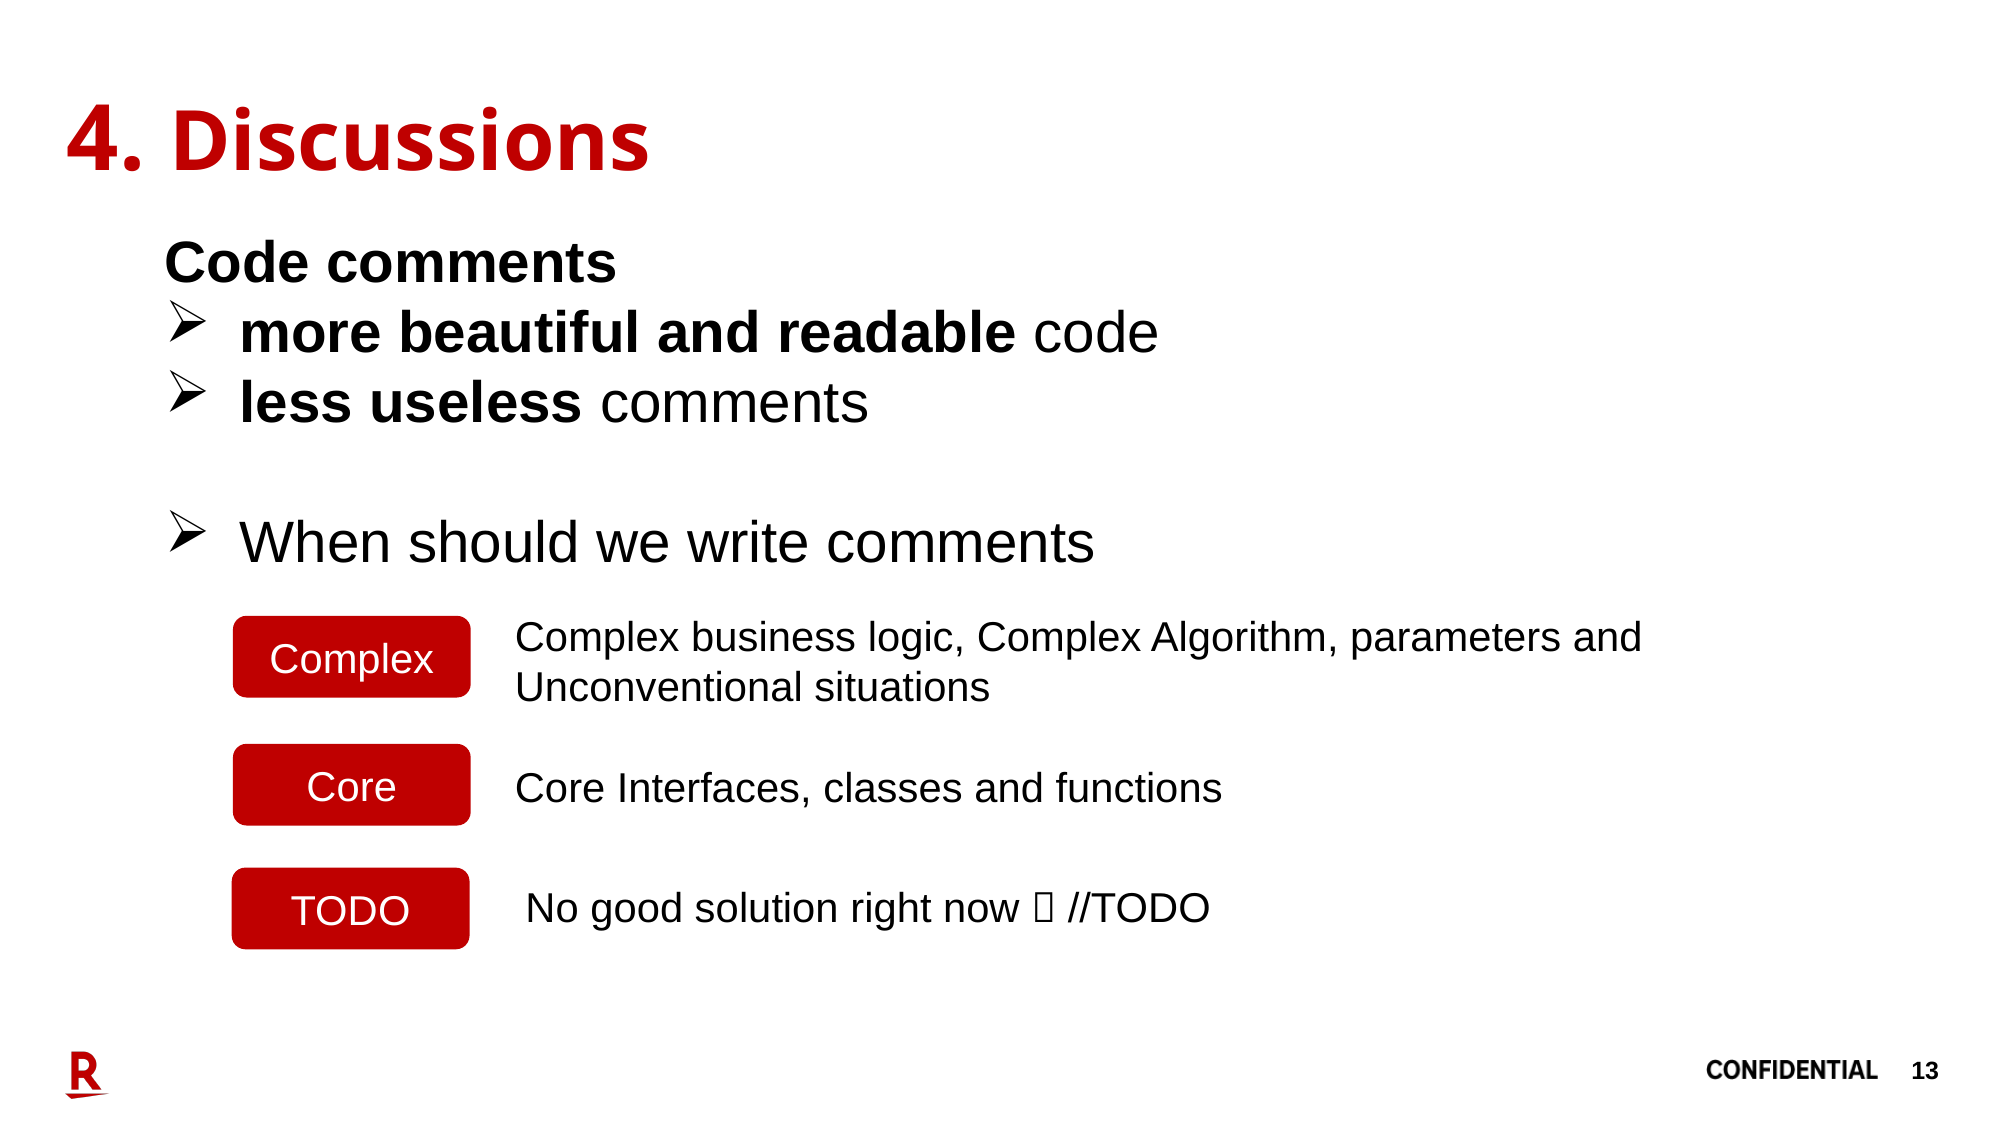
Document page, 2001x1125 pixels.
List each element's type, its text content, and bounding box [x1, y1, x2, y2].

text_box Core Interfaces, classes and functions [500, 753, 1500, 819]
text_box Code comments more beautiful and readable code less useless comments When should we write comments [150, 216, 1979, 582]
text_box No good solution right now  //TODO [510, 873, 1226, 939]
text_box Complex business logic, Complex Algorithm, parameters and Unconventional situations [499, 602, 1689, 718]
title 4. Discussions [54, 52, 1946, 215]
text_box TODO [230, 866, 471, 951]
text_box Core [231, 742, 472, 827]
picture [1706, 1059, 1879, 1080]
text_box Complex [231, 614, 472, 699]
